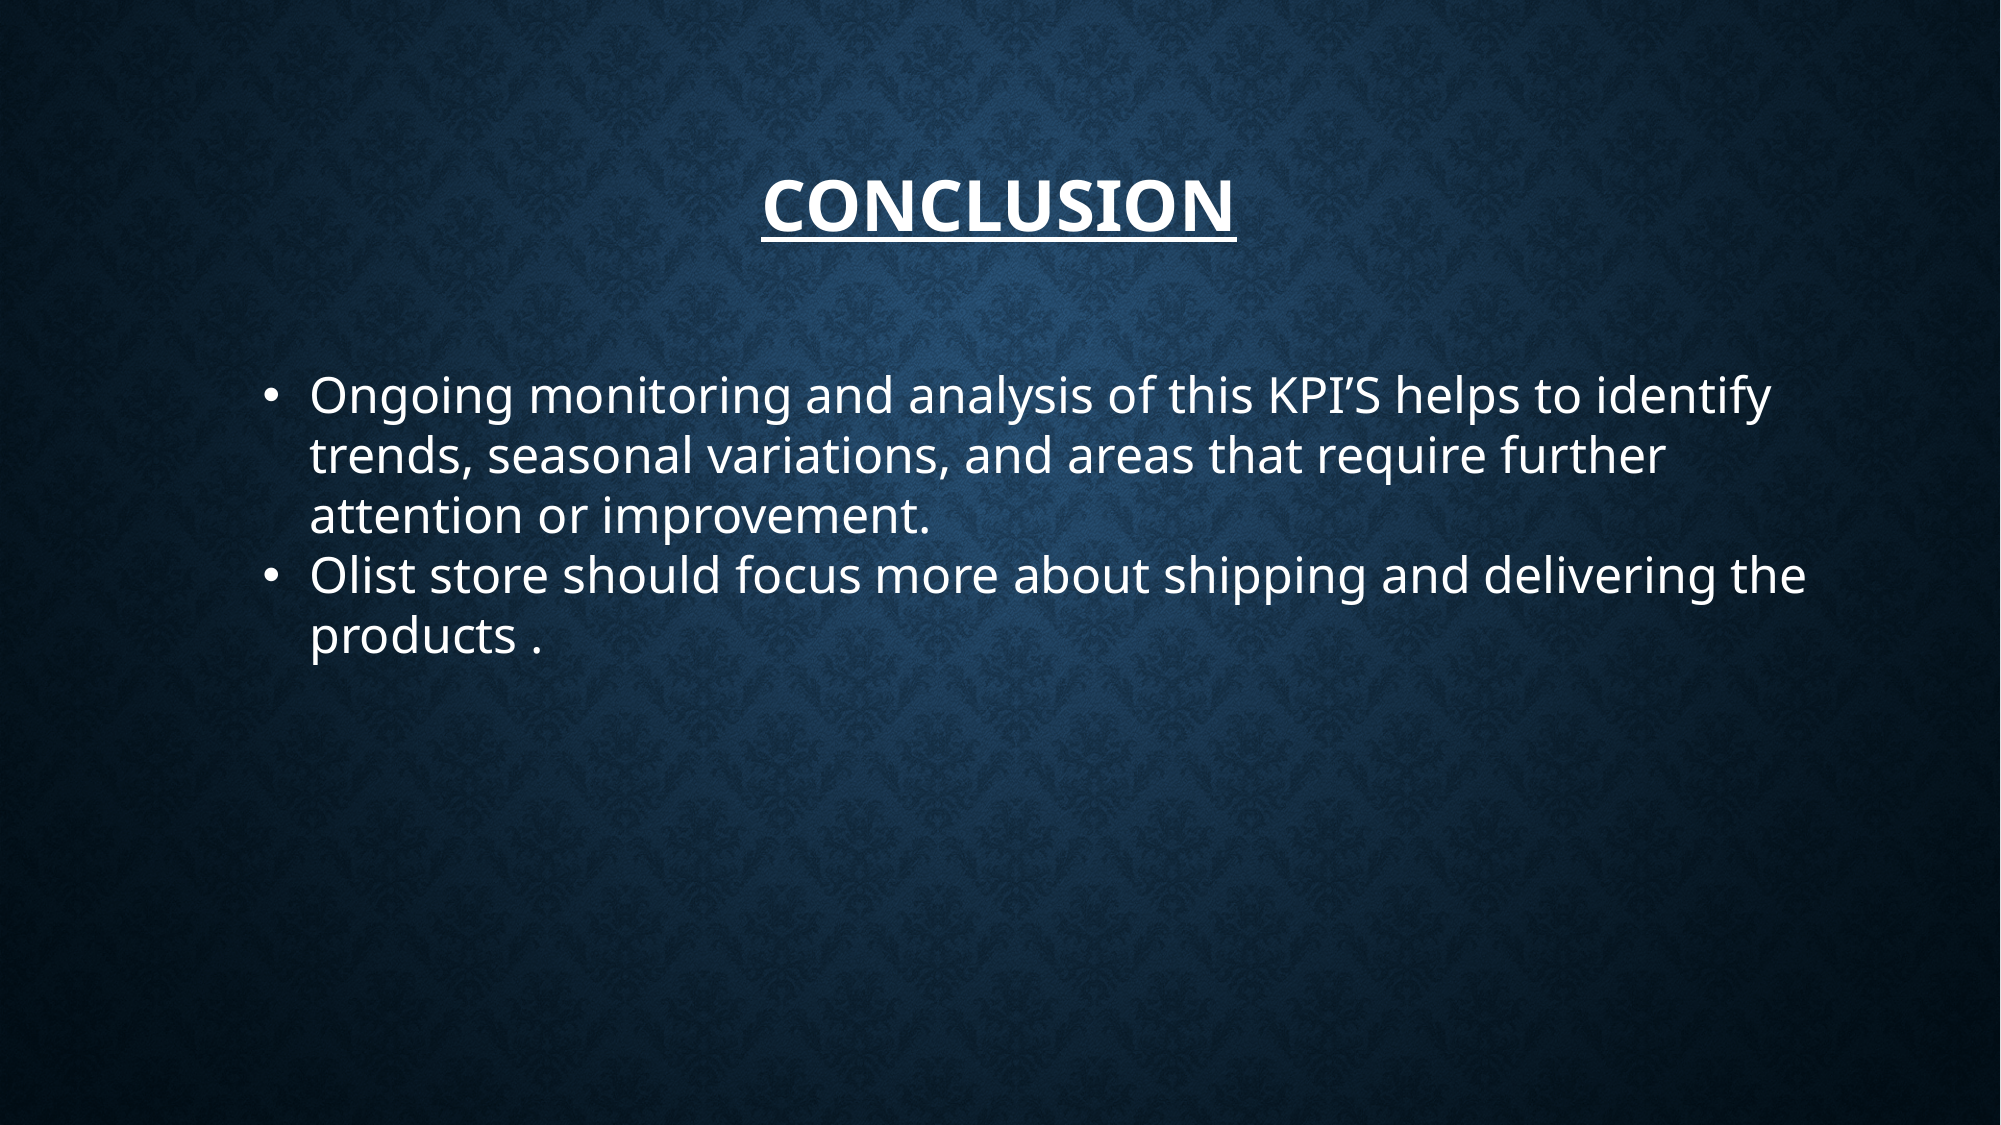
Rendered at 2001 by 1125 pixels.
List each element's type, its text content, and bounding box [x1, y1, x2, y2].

text_box Ongoing monitoring and analysis of this KPI’S helps to identify trends, seasonal variations, and areas that require further attention or improvement. Olist store should focus more about shipping and delivering the products . [247, 356, 1849, 732]
title CONCLUSION [149, 99, 1849, 318]
